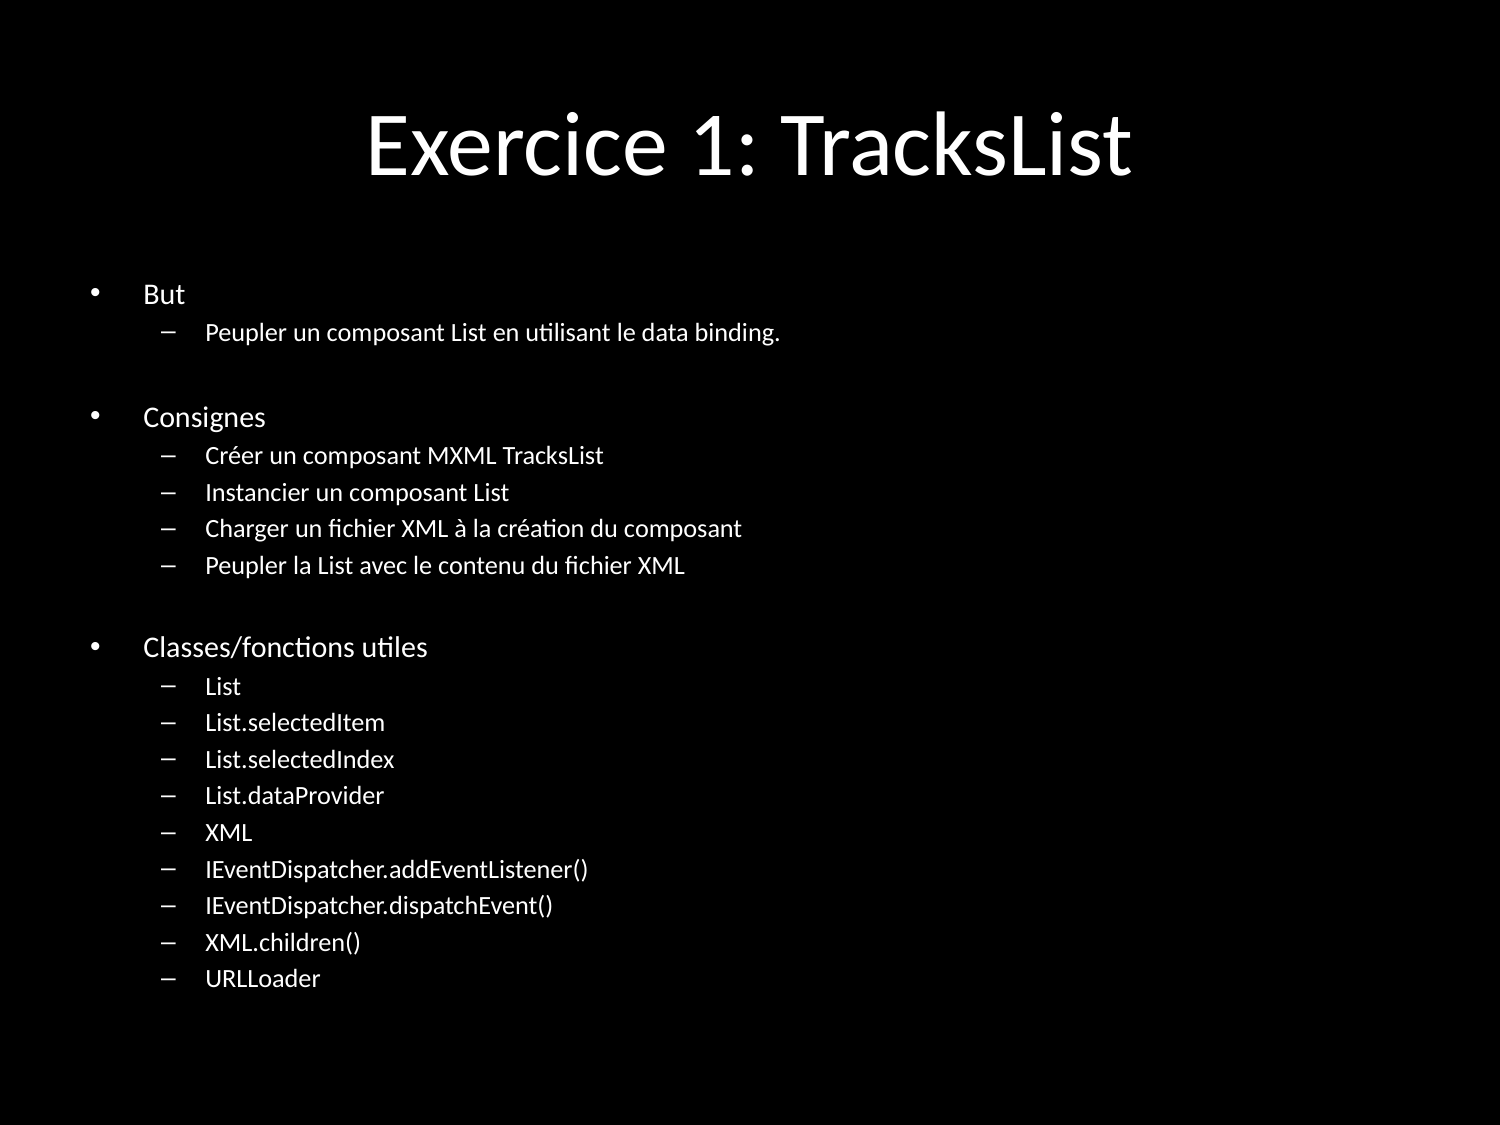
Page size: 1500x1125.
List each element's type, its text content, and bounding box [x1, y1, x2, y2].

title Exercice 1: TracksList [75, 45, 1425, 233]
list But Peupler un composant List en utilisant le data binding. Consignes Créer un composant MXML TracksList Instancier un composant List Charger un fichier XML à la création du composant Peupler la List avec le contenu du fichier XML Classes/fonctions utiles List List.selectedItem List.selectedIndex List.dataProvider XML IEventDispatcher.addEventListener() IEventDispatcher.dispatchEvent() XML.children() URLLoader [75, 262, 1425, 1005]
